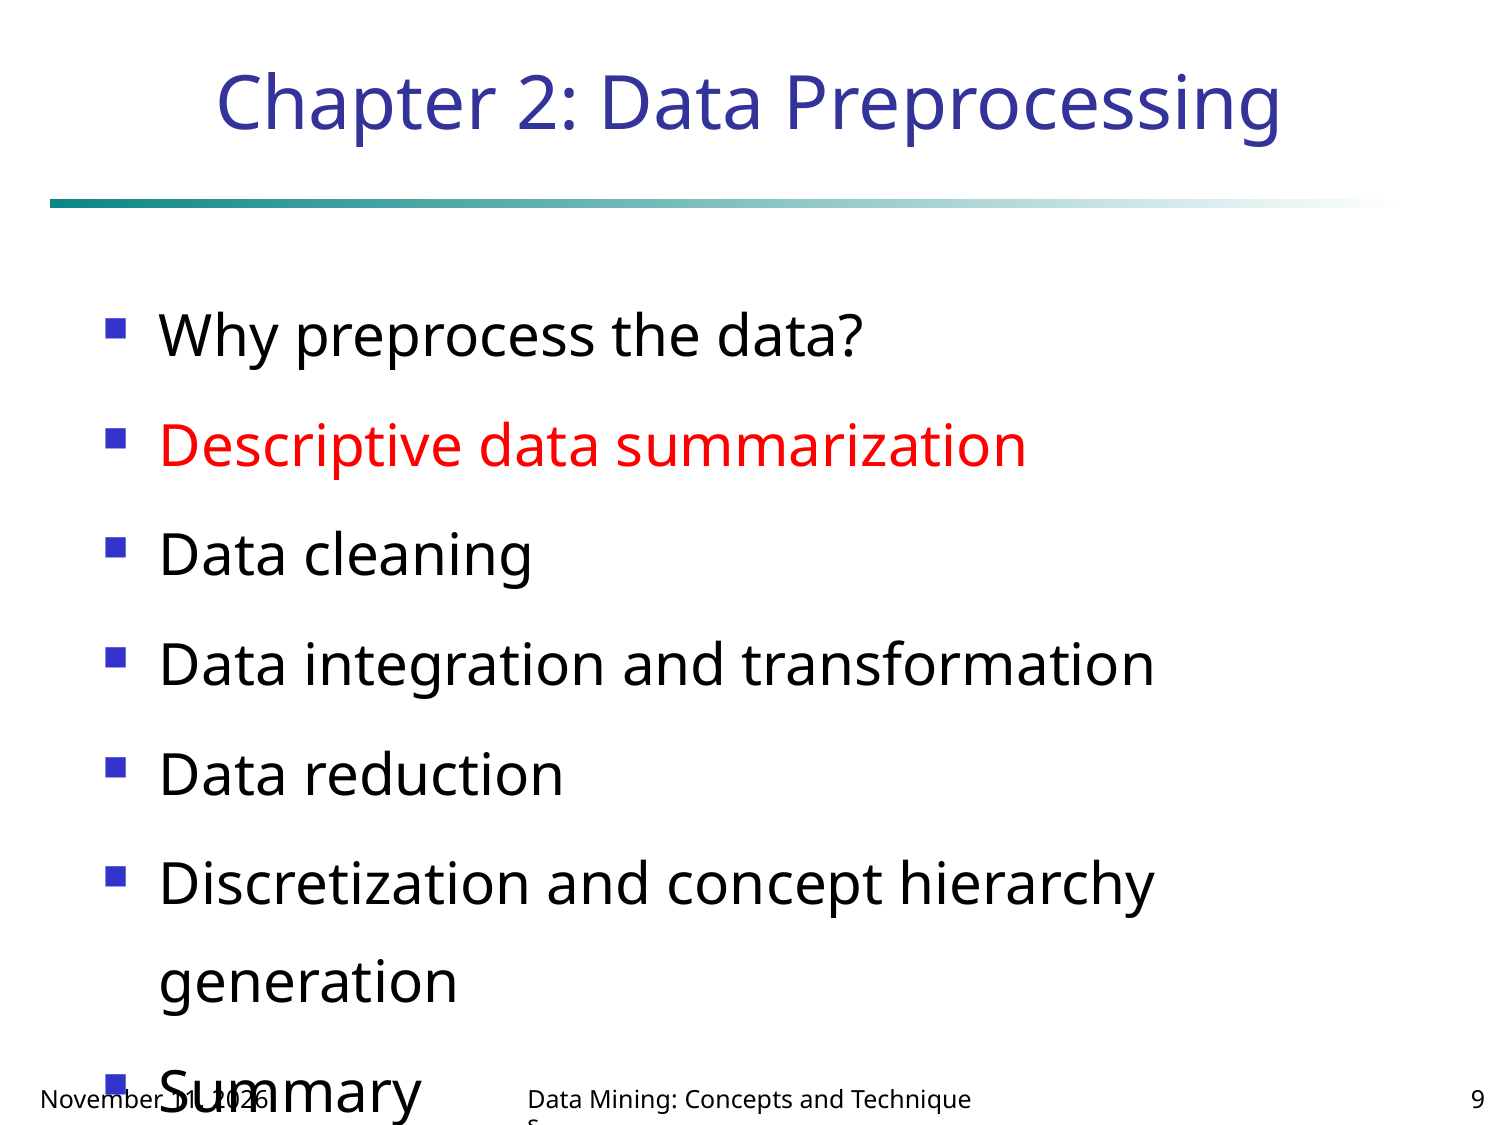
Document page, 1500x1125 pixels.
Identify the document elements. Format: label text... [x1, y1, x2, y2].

title Chapter 2: Data Preprocessing [137, 24, 1363, 176]
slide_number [24, 1062, 338, 1125]
list Why preprocess the data? Descriptive data summarization Data cleaning Data integration and transformation Data reduction Discretization and concept hierarchy generation Summary [87, 262, 1438, 1038]
slide_number 9 [1187, 1062, 1500, 1125]
footer Data Mining: Concepts and Techniques [512, 1062, 988, 1125]
